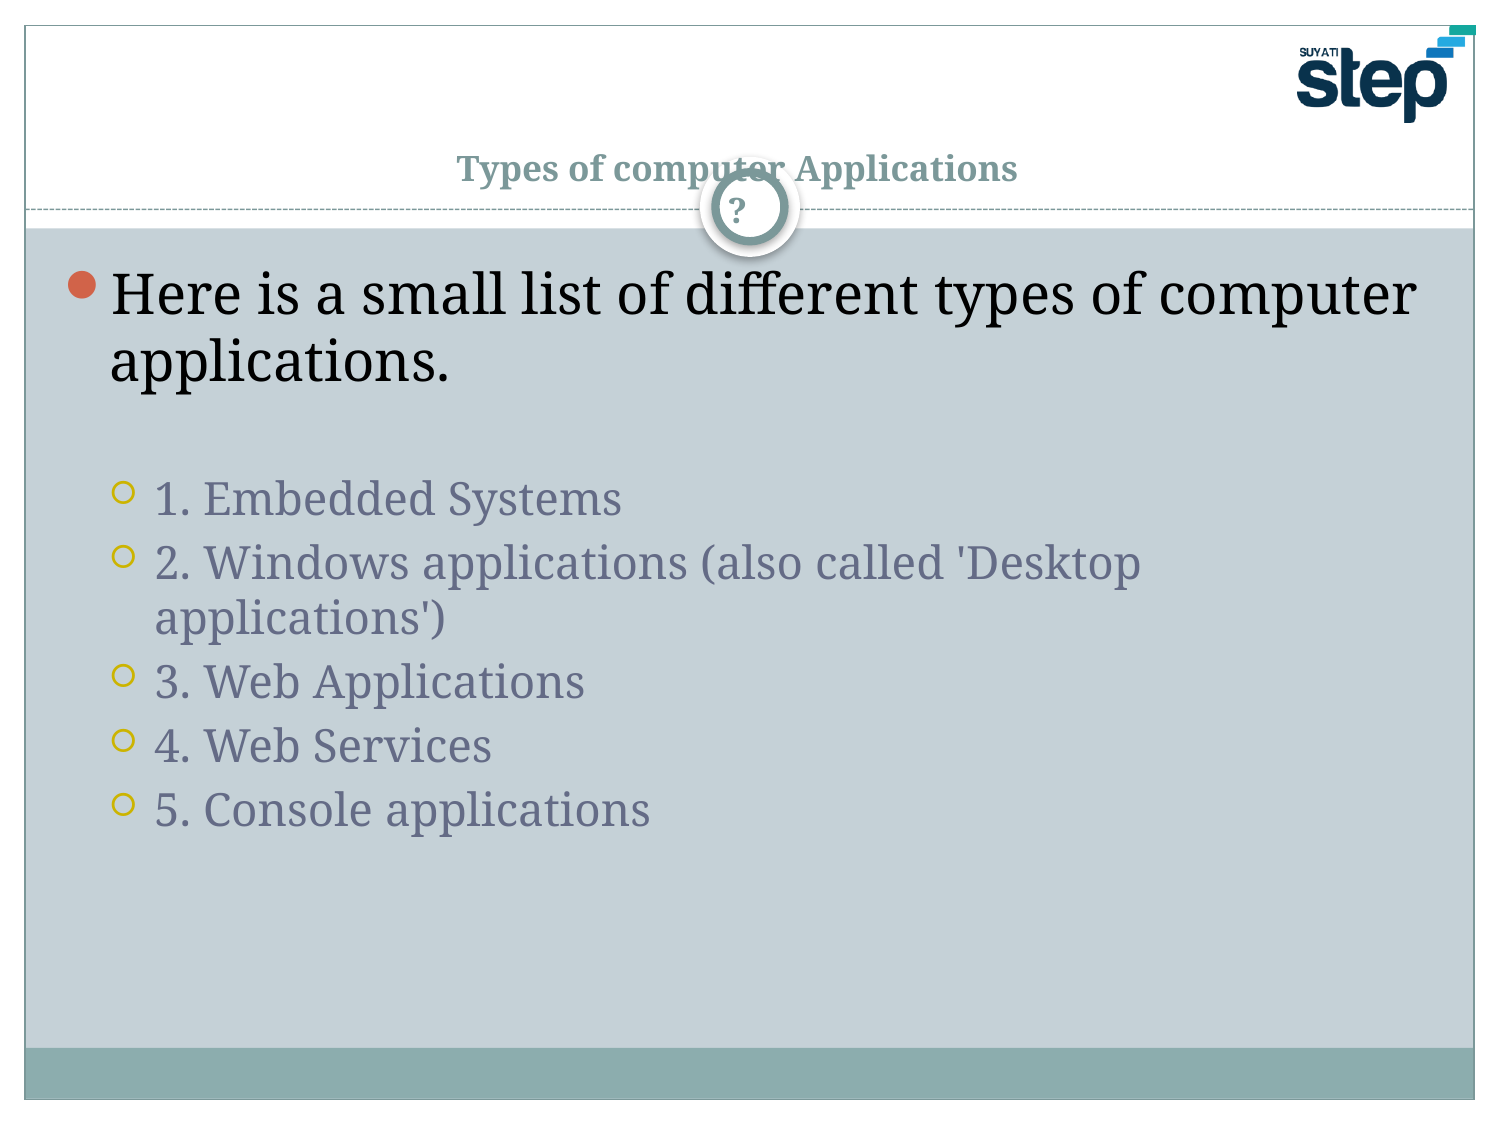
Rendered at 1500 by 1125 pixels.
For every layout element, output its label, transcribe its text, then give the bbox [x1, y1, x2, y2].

title Types of computer Applications ? [99, 137, 1375, 238]
list Here is a small list of different types of computer applications. 1. Embedded Systems 2. Windows applications (also called 'Desktop applications') 3. Web Applications 4. Web Services 5. Console applications [49, 250, 1445, 1001]
picture [1297, 25, 1476, 124]
